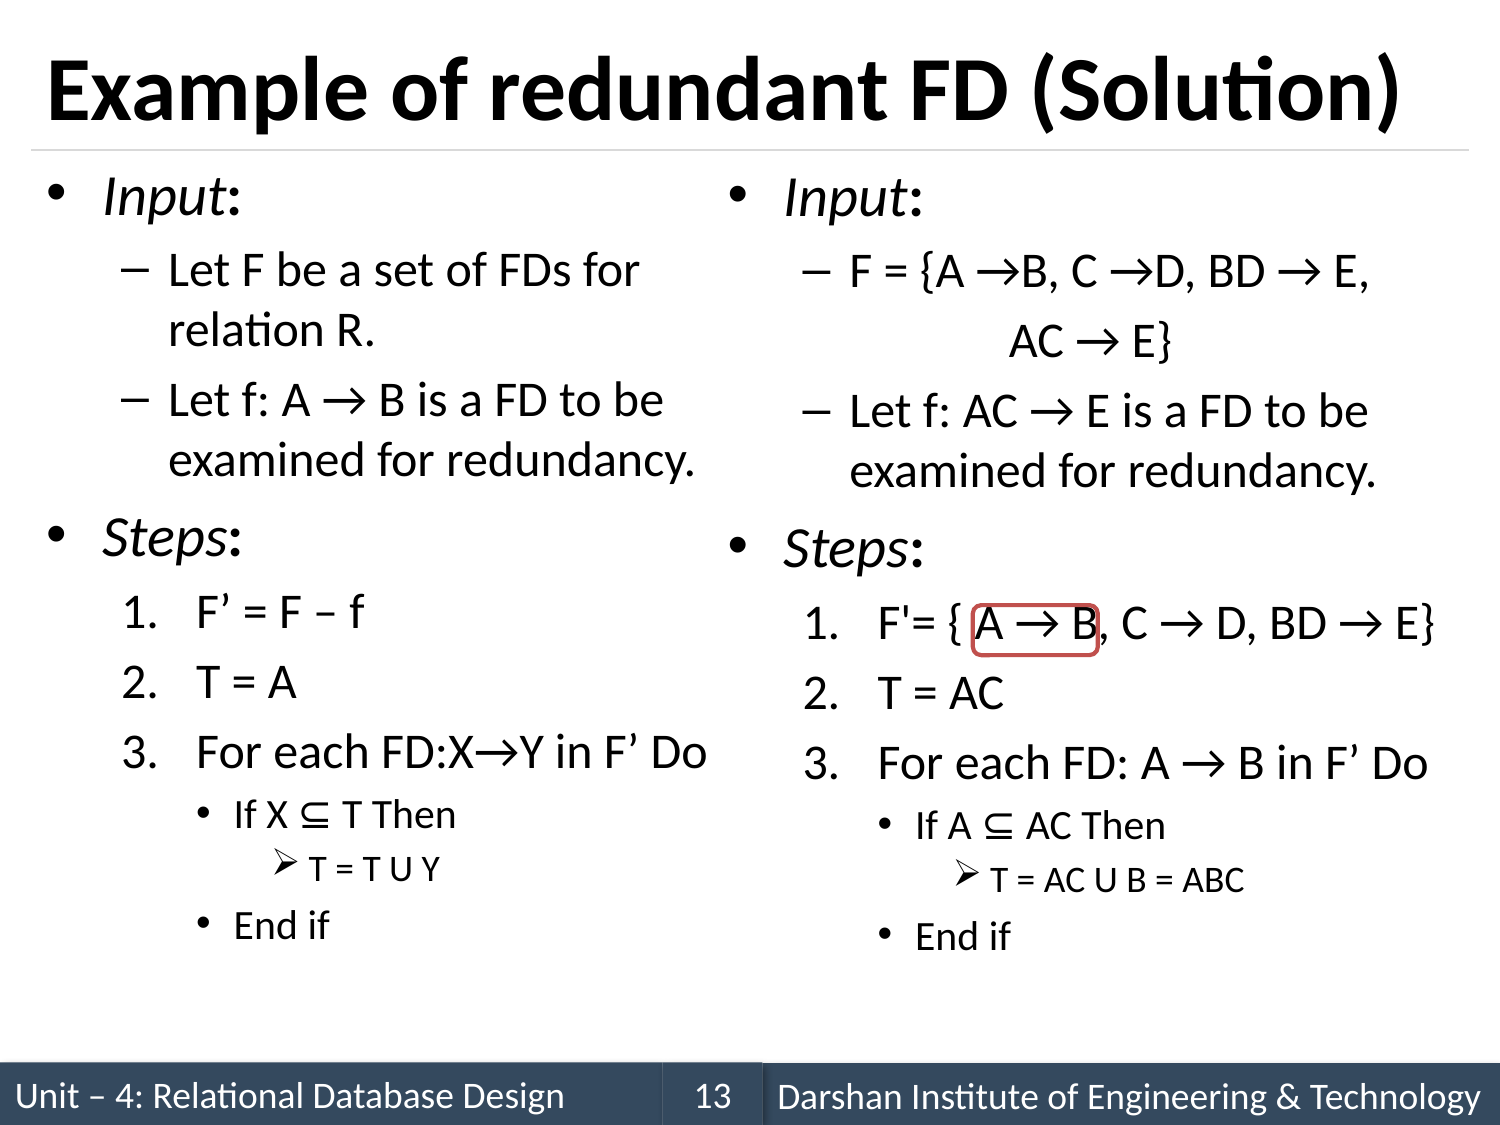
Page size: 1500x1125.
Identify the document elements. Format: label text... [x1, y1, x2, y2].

list Input: Let F be a set of FDs for relation R. Let f: A → B is a FD to be examined for redundancy. Steps: F’ = F – f T = A For each FD:X→Y in F’ Do If X ⊆ T Then T = T U Y End if [31, 150, 712, 1062]
list Input: F = {A →B, C →D, BD → E, AC → E} Let f: AC → E is a FD to be examined for redundancy. Steps: F'= { A → B, C → D, BD → E} T = AC For each FD: A → B in F’ Do If A ⊆ AC Then T = AC U B = ABC End if [712, 150, 1469, 1062]
text_box [970, 603, 1100, 658]
title Example of redundant FD (Solution) [31, 17, 1469, 150]
